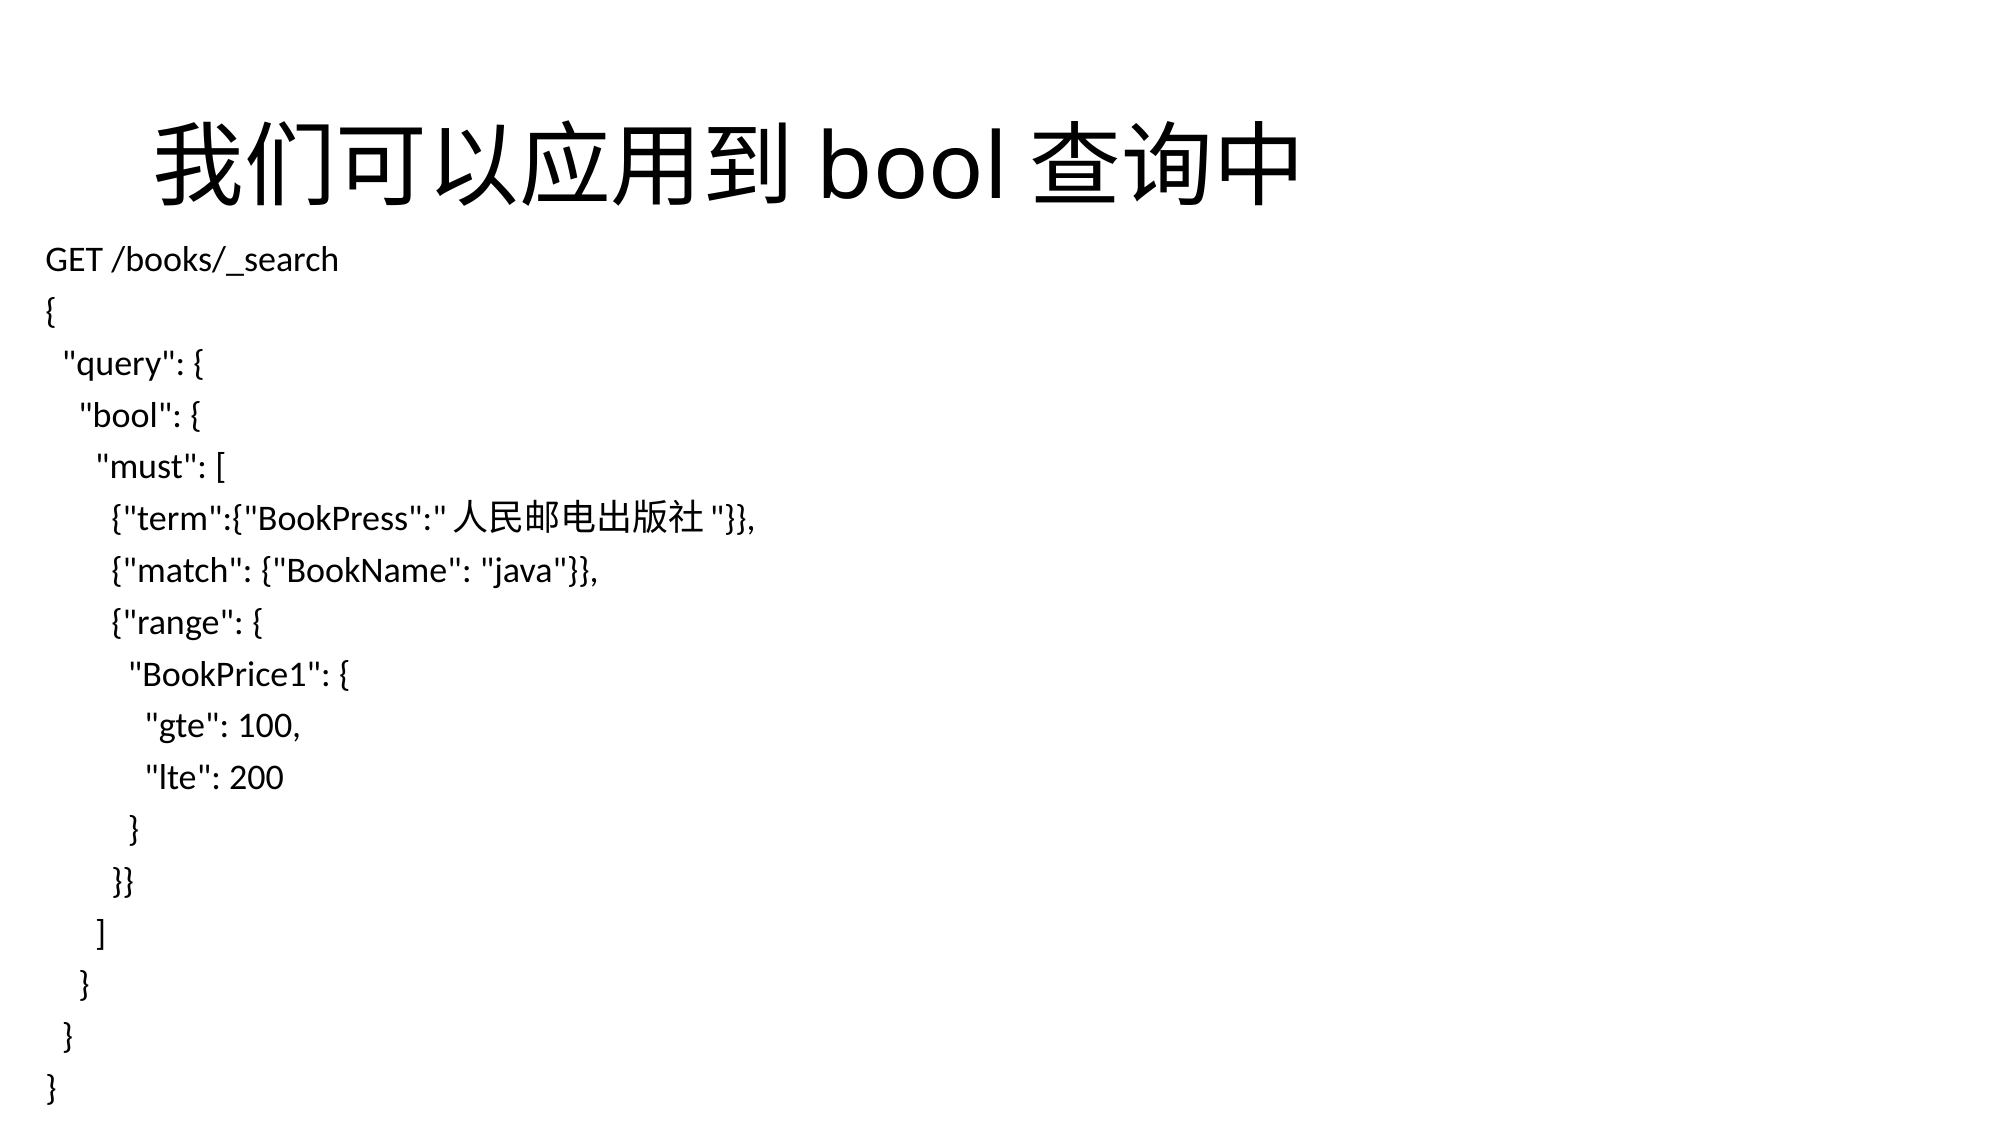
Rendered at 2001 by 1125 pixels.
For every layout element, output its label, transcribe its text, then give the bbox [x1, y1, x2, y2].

list GET /books/_search { "query": { "bool": { "must": [ {"term":{"BookPress":"人民邮电出版社"}}, {"match": {"BookName": "java"}}, {"range": { "BookPrice1": { "gte": 100, "lte": 200 } }} ] } } } [30, 233, 1969, 1125]
title 我们可以应用到bool查询中 [137, 59, 1863, 233]
